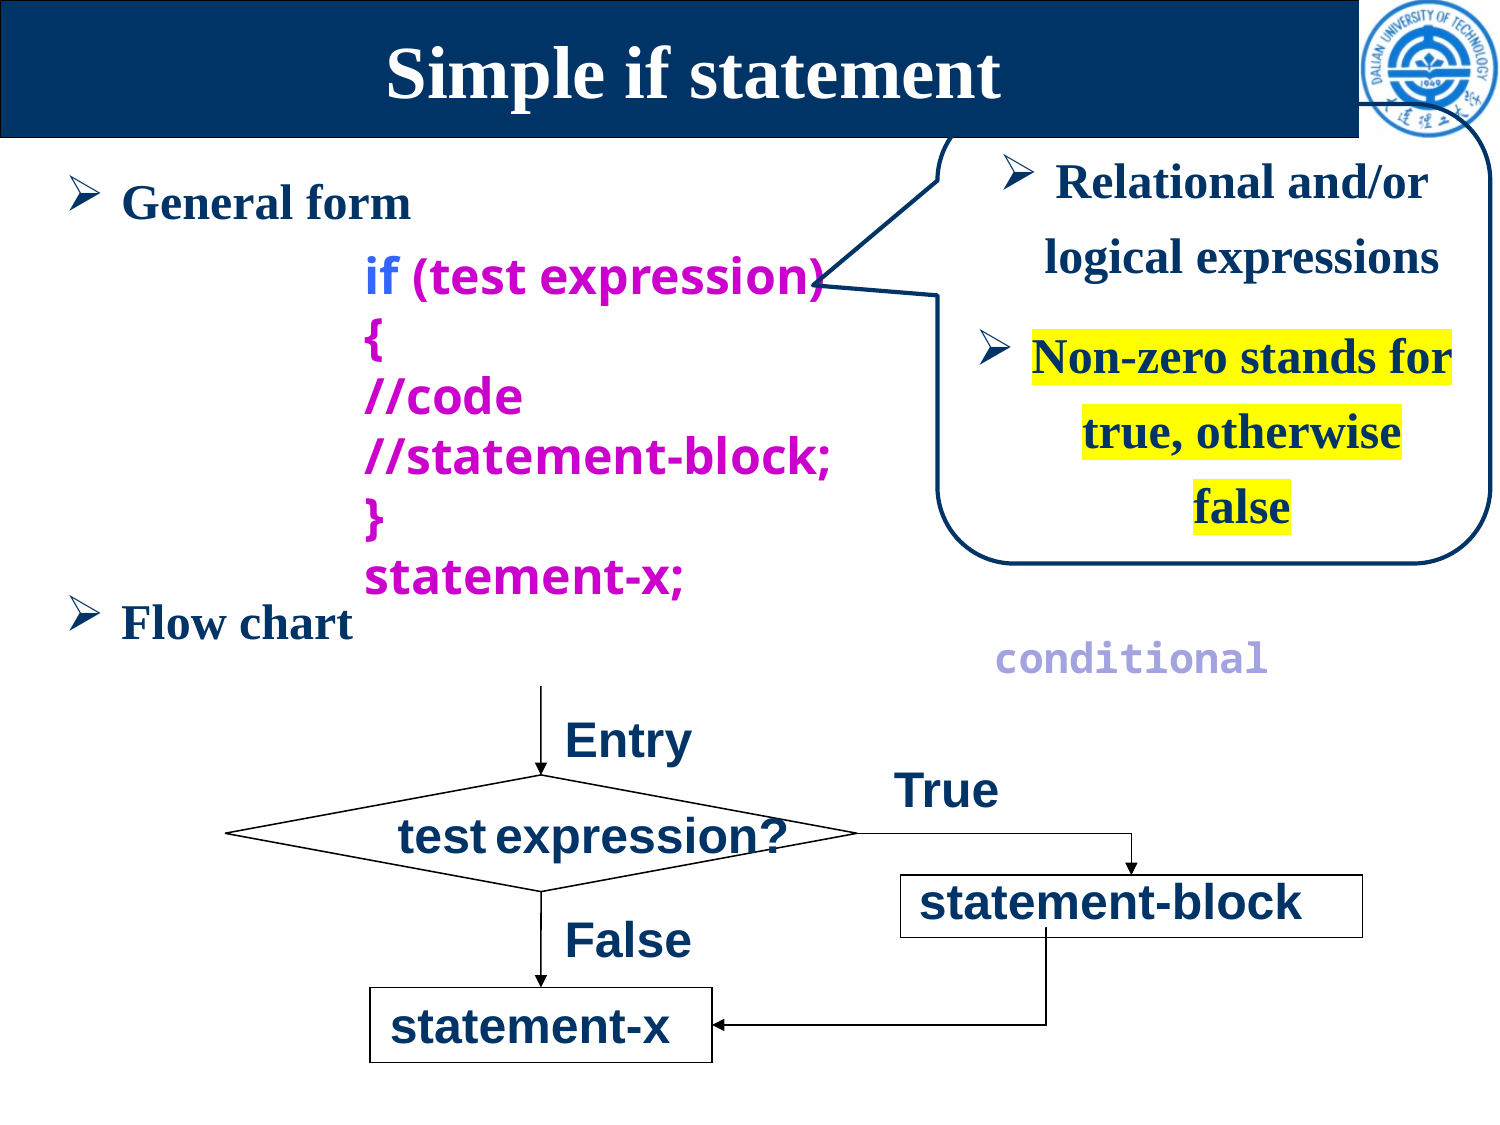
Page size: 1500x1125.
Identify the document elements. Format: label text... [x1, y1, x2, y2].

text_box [224, 685, 1363, 1063]
text_box conditional [979, 624, 1350, 684]
list General form Flow chart [50, 162, 939, 237]
text_box if (test expression) { //code //statement-block; } statement-x; [50, 237, 1138, 613]
picture [1359, 0, 1500, 138]
title Simple if statement [37, 12, 1350, 125]
text_box Relational and/or logical expressions Non-zero stands for true, otherwise false [813, 103, 1491, 564]
list General form Flow chart [50, 547, 1463, 1038]
